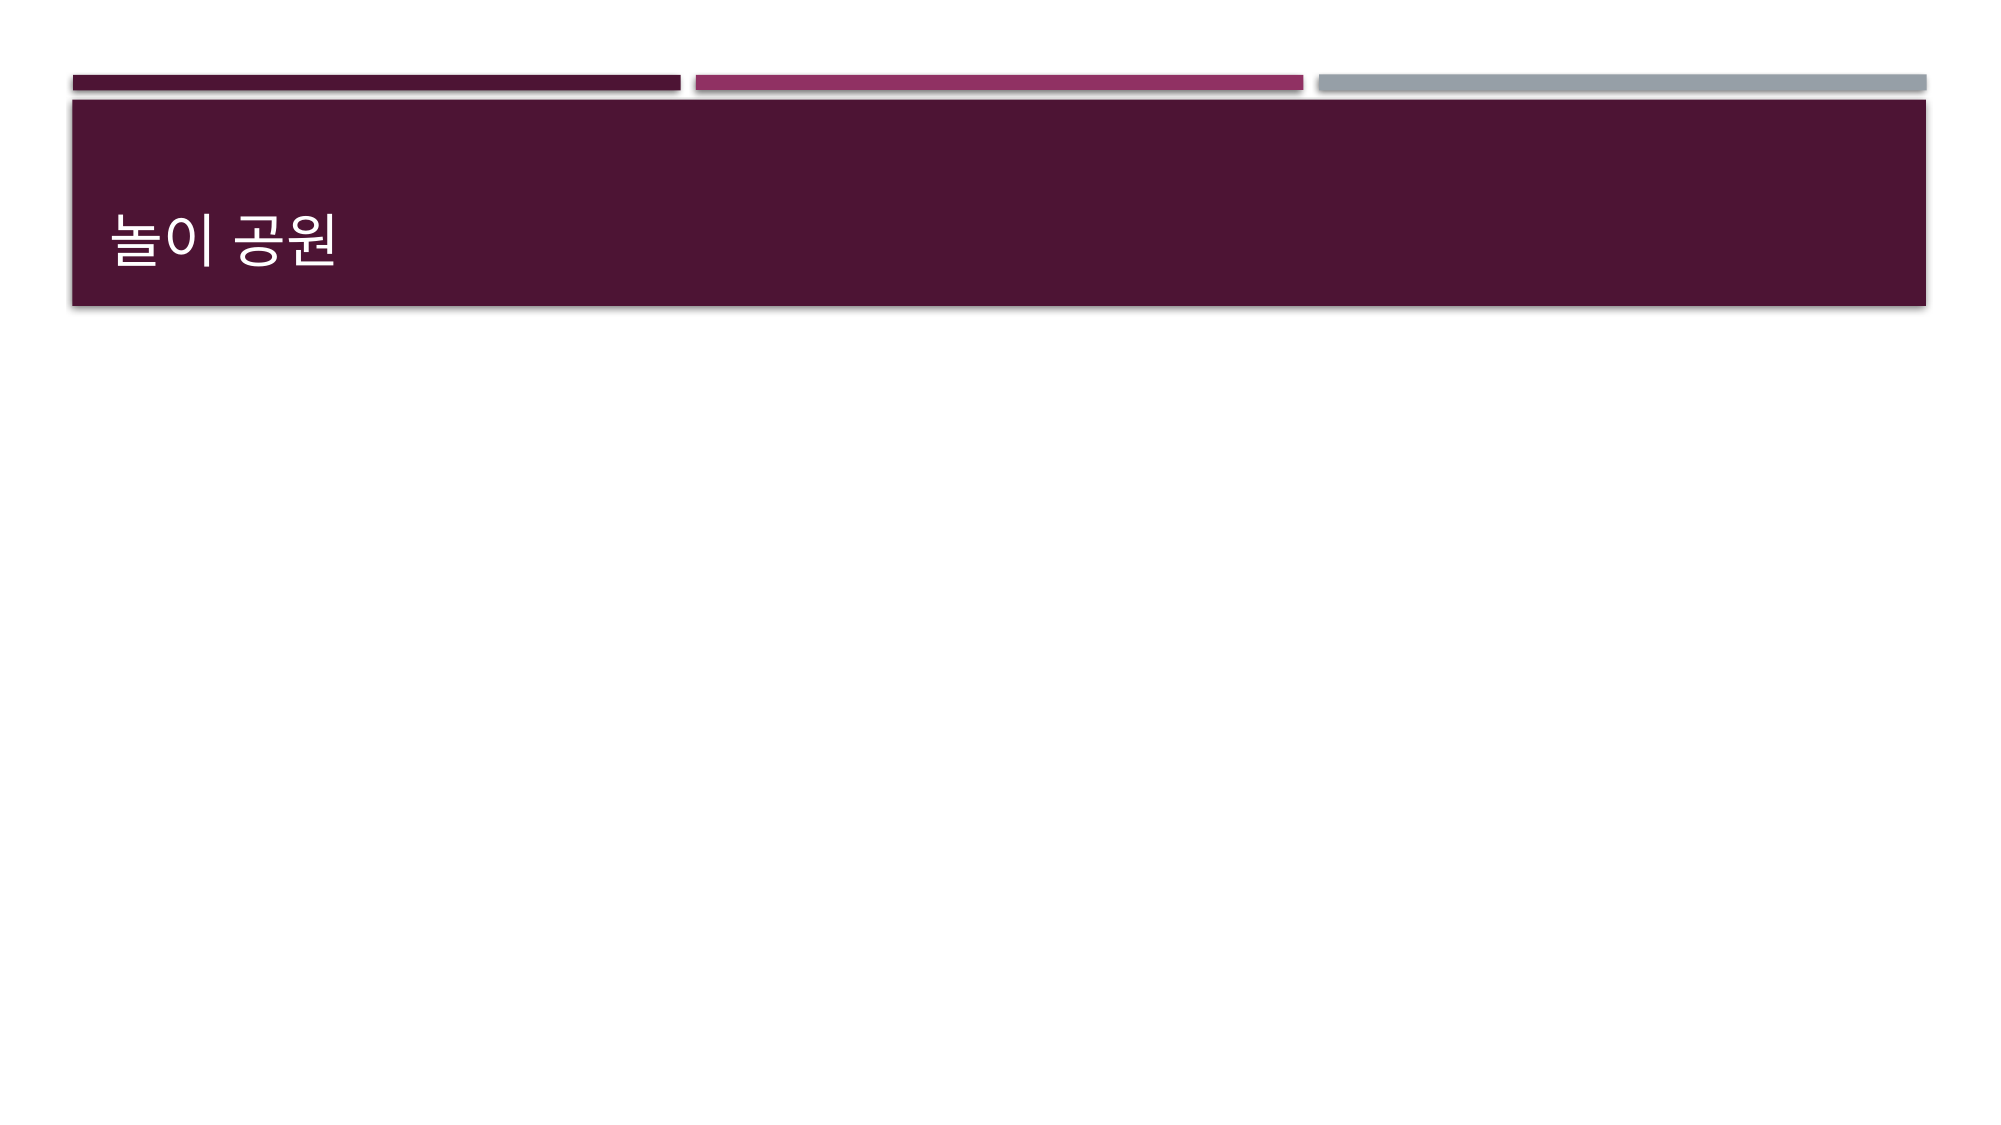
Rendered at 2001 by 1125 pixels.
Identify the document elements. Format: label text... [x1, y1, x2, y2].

title 놀이 공원 [94, 119, 1904, 282]
